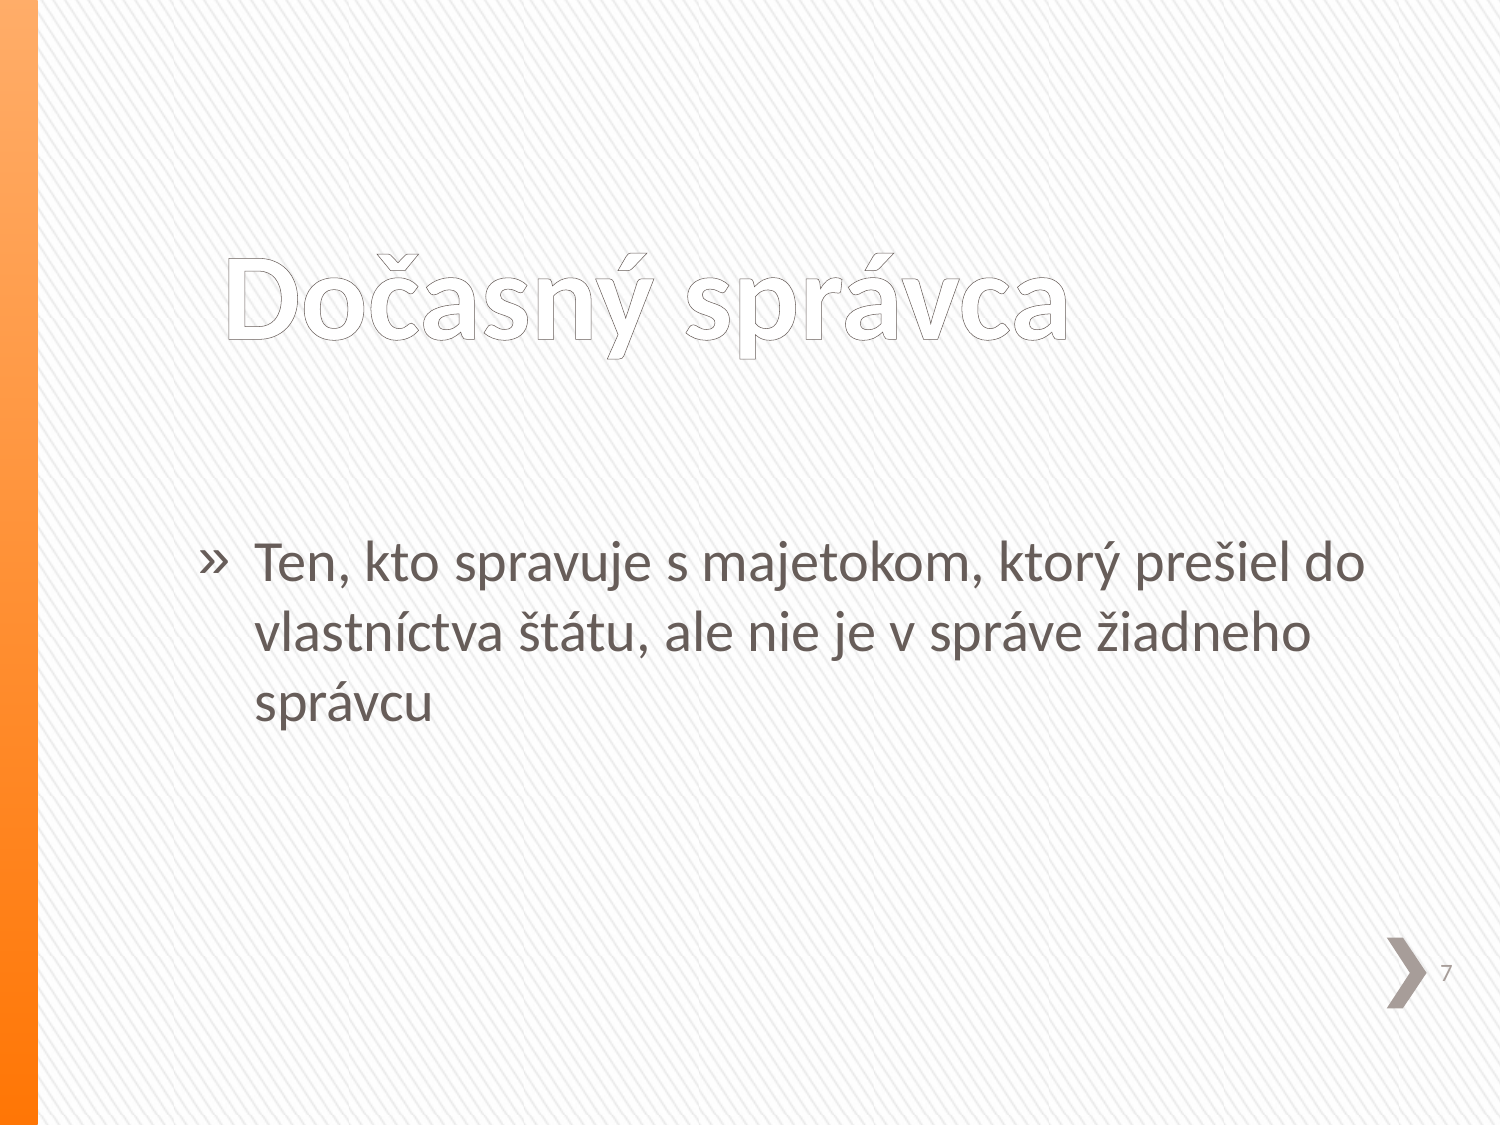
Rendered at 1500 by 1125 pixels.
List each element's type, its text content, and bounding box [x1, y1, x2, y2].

title Dočasný správca [206, 184, 1395, 372]
slide_number 7 [1425, 941, 1488, 1002]
list Ten, kto spravuje s majetokom, ktorý prešiel do vlastníctva štátu, ale nie je v správe žiadneho správcu [183, 515, 1408, 1125]
